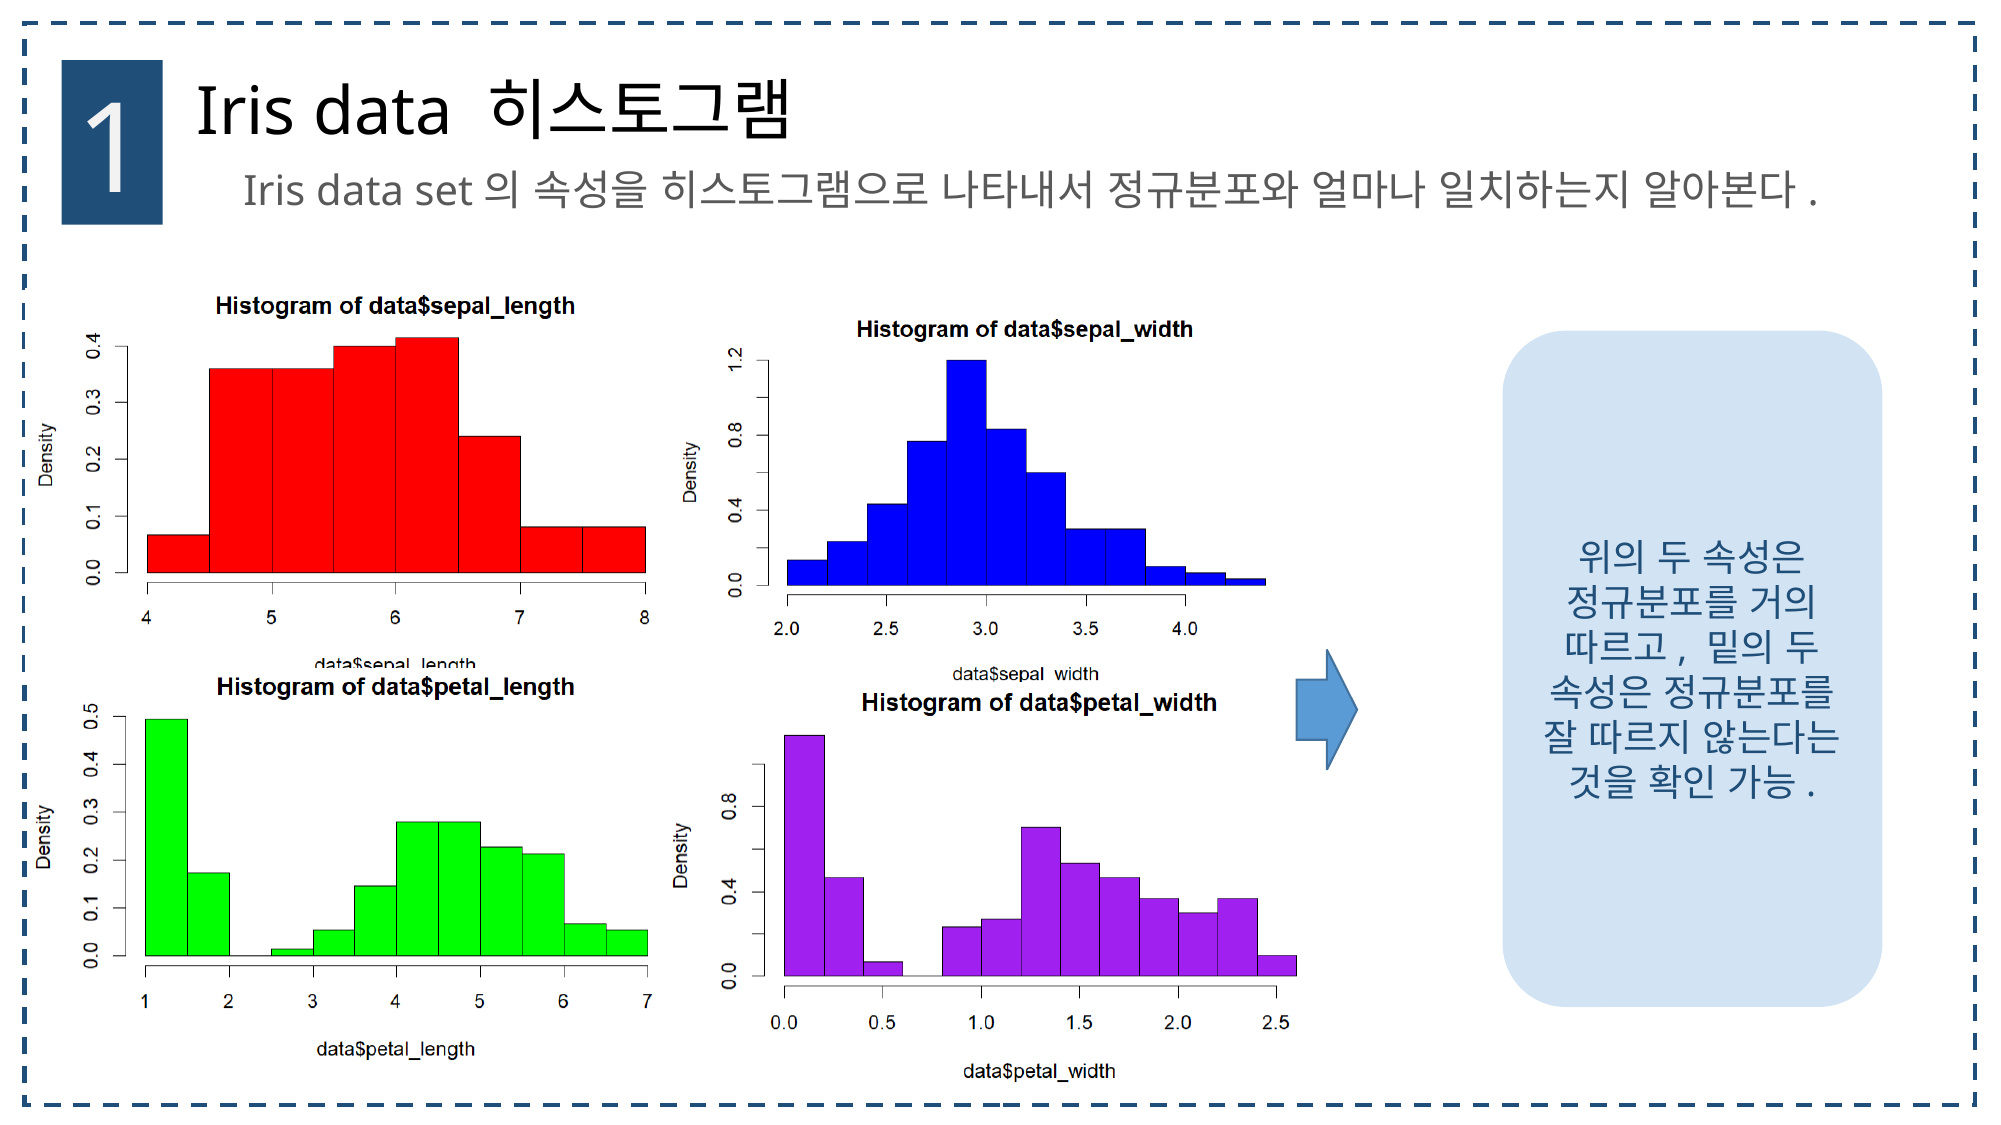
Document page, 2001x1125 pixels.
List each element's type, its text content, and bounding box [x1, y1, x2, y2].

text_box 위의 두 속성은 정규분포를 거의 따르고, 밑의 두 속성은 정규분포를 잘 따르지 않는다는 것을 확인 가능. [1501, 329, 1884, 1009]
text_box [23, 22, 1976, 1106]
text_box [1296, 649, 1359, 771]
picture [25, 288, 1321, 1089]
